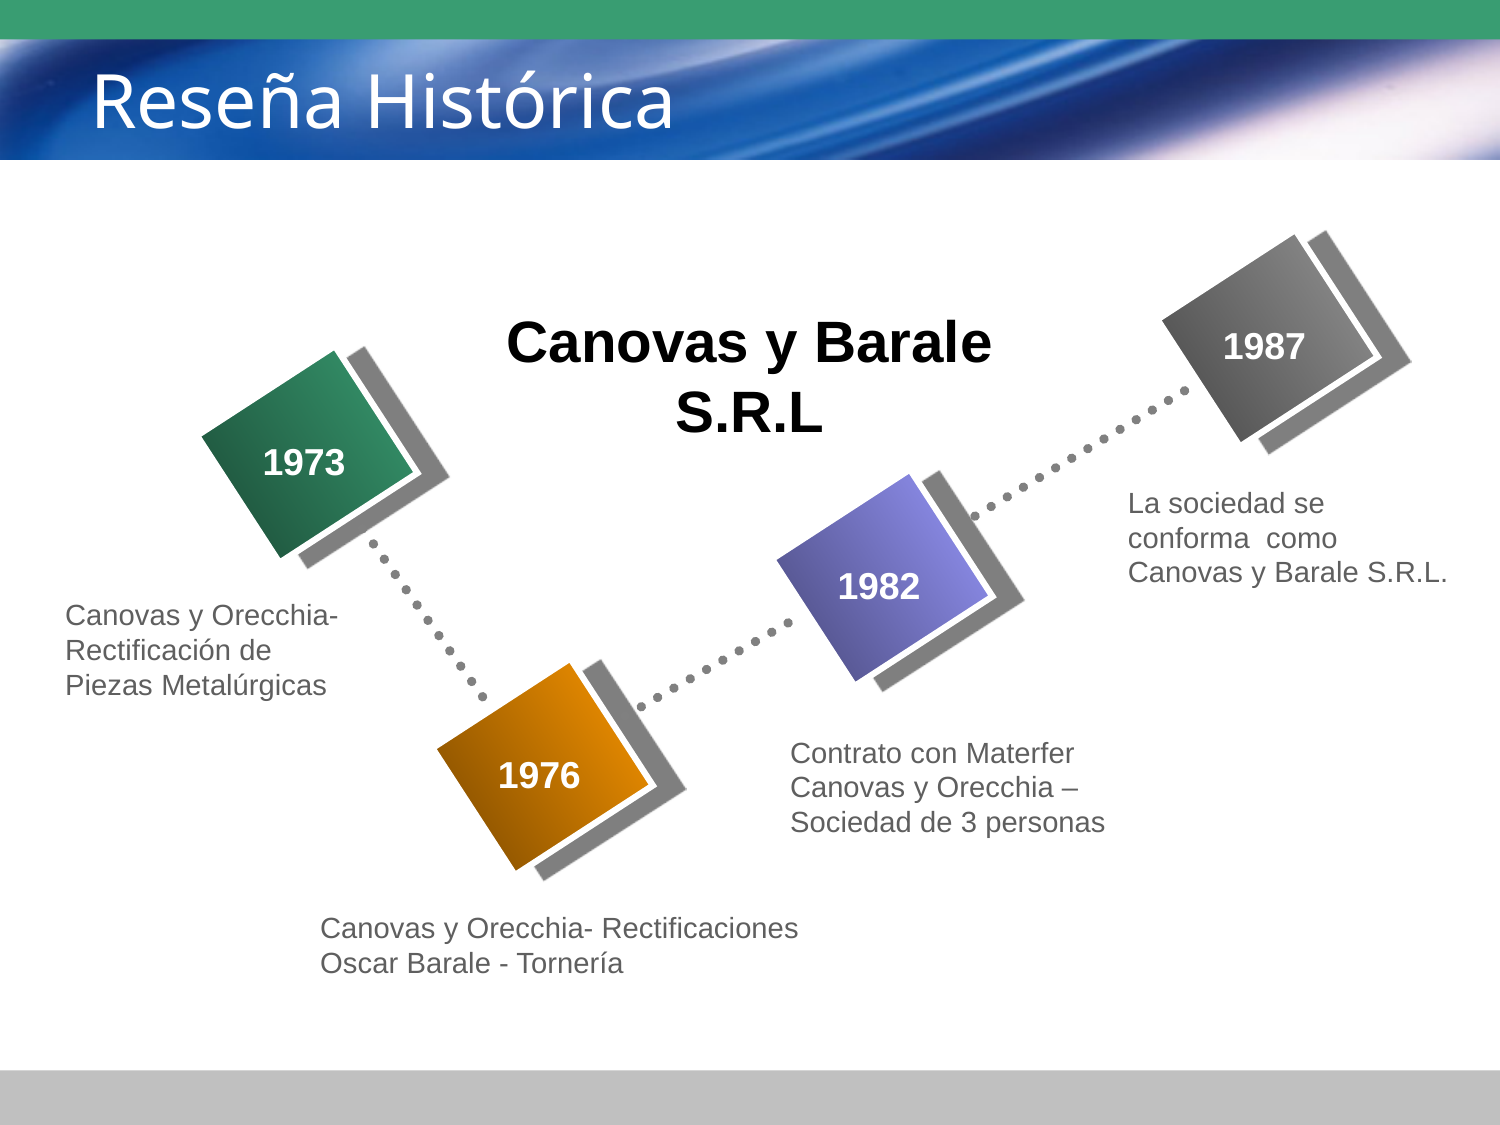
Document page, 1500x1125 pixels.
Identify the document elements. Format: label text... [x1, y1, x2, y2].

text_box 1987 [1208, 314, 1321, 375]
text_box Canovas y Barale S.R.L [412, 296, 1088, 451]
text_box 1976 [483, 743, 596, 804]
title Reseña Histórica [74, 52, 1451, 145]
text_box [1157, 229, 1378, 447]
text_box 1973 [247, 430, 361, 491]
picture [0, 40, 1500, 160]
text_box Contrato con Materfer Canovas y Orecchia – Sociedad de 3 personas [775, 726, 1122, 847]
text_box Canovas y Orecchia- Rectificación de Piezas Metalúrgicas [50, 589, 363, 709]
text_box 1982 [822, 554, 936, 615]
text_box [432, 658, 653, 876]
text_box La sociedad se conforma como Canovas y Barale S.R.L. [1113, 476, 1464, 597]
text_box Canovas y Orecchia- Rectificaciones Oscar Barale - Tornería [305, 902, 815, 987]
text_box [772, 469, 993, 687]
text_box [197, 346, 418, 563]
